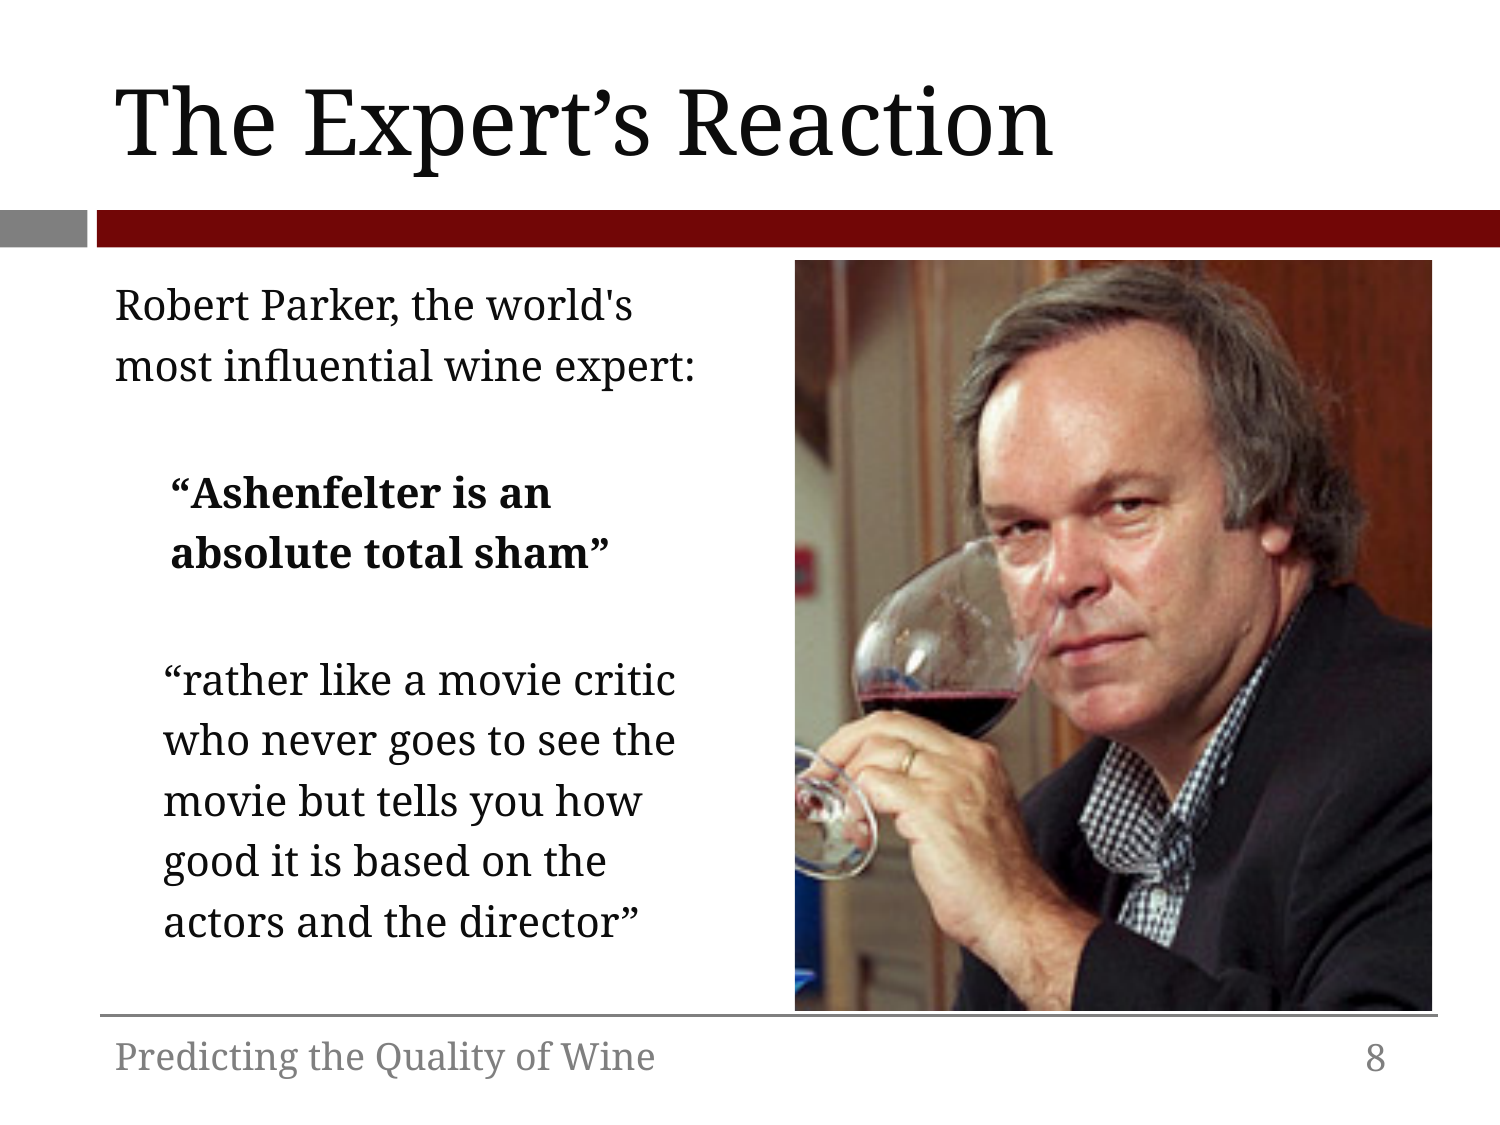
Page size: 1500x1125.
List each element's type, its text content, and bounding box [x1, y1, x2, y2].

footer Predicting the Quality of Wine [99, 1024, 1351, 1085]
list Robert Parker, the world's most influential wine expert: “Ashenfelter is an absolute total sham” “rather like a movie critic who never goes to see the movie but tells you how good it is based on the actors and the director” [99, 260, 738, 1011]
slide_number ‹#› [1350, 1026, 1438, 1085]
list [794, 260, 1433, 1011]
title The Expert’s Reaction [99, 37, 1438, 200]
